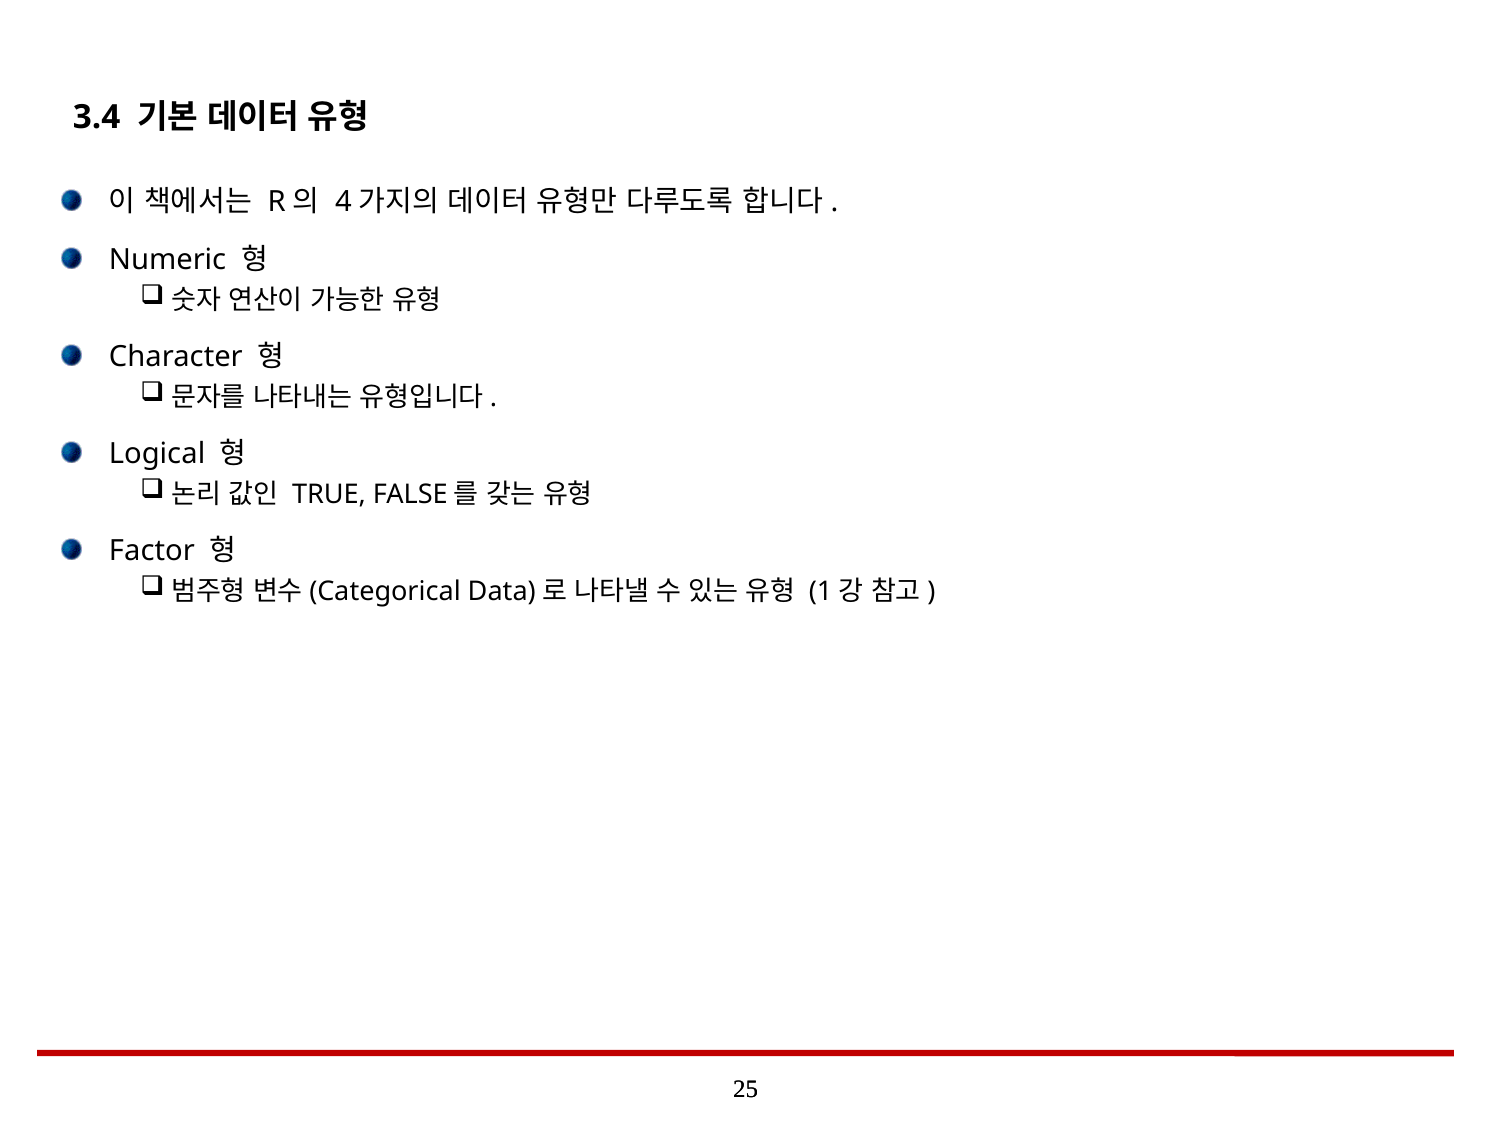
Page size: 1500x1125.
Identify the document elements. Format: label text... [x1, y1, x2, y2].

picture [61, 538, 82, 560]
list 이 책에서는 R의 4가지의 데이터 유형만 다루도록 합니다. Numeric 형 숫자 연산이 가능한 유형 Character 형 문자를 나타내는 유형입니다. Logical 형 논리 값인 TRUE, FALSE를 갖는 유형 Factor 형 범주형 변수(Categorical Data)로 나타낼 수 있는 유형 (1강 참고) [45, 167, 1455, 1000]
picture [61, 189, 82, 211]
title 3.4 기본 데이터 유형 [57, 73, 1191, 149]
picture [61, 441, 82, 463]
picture [61, 344, 82, 366]
picture [61, 247, 82, 269]
